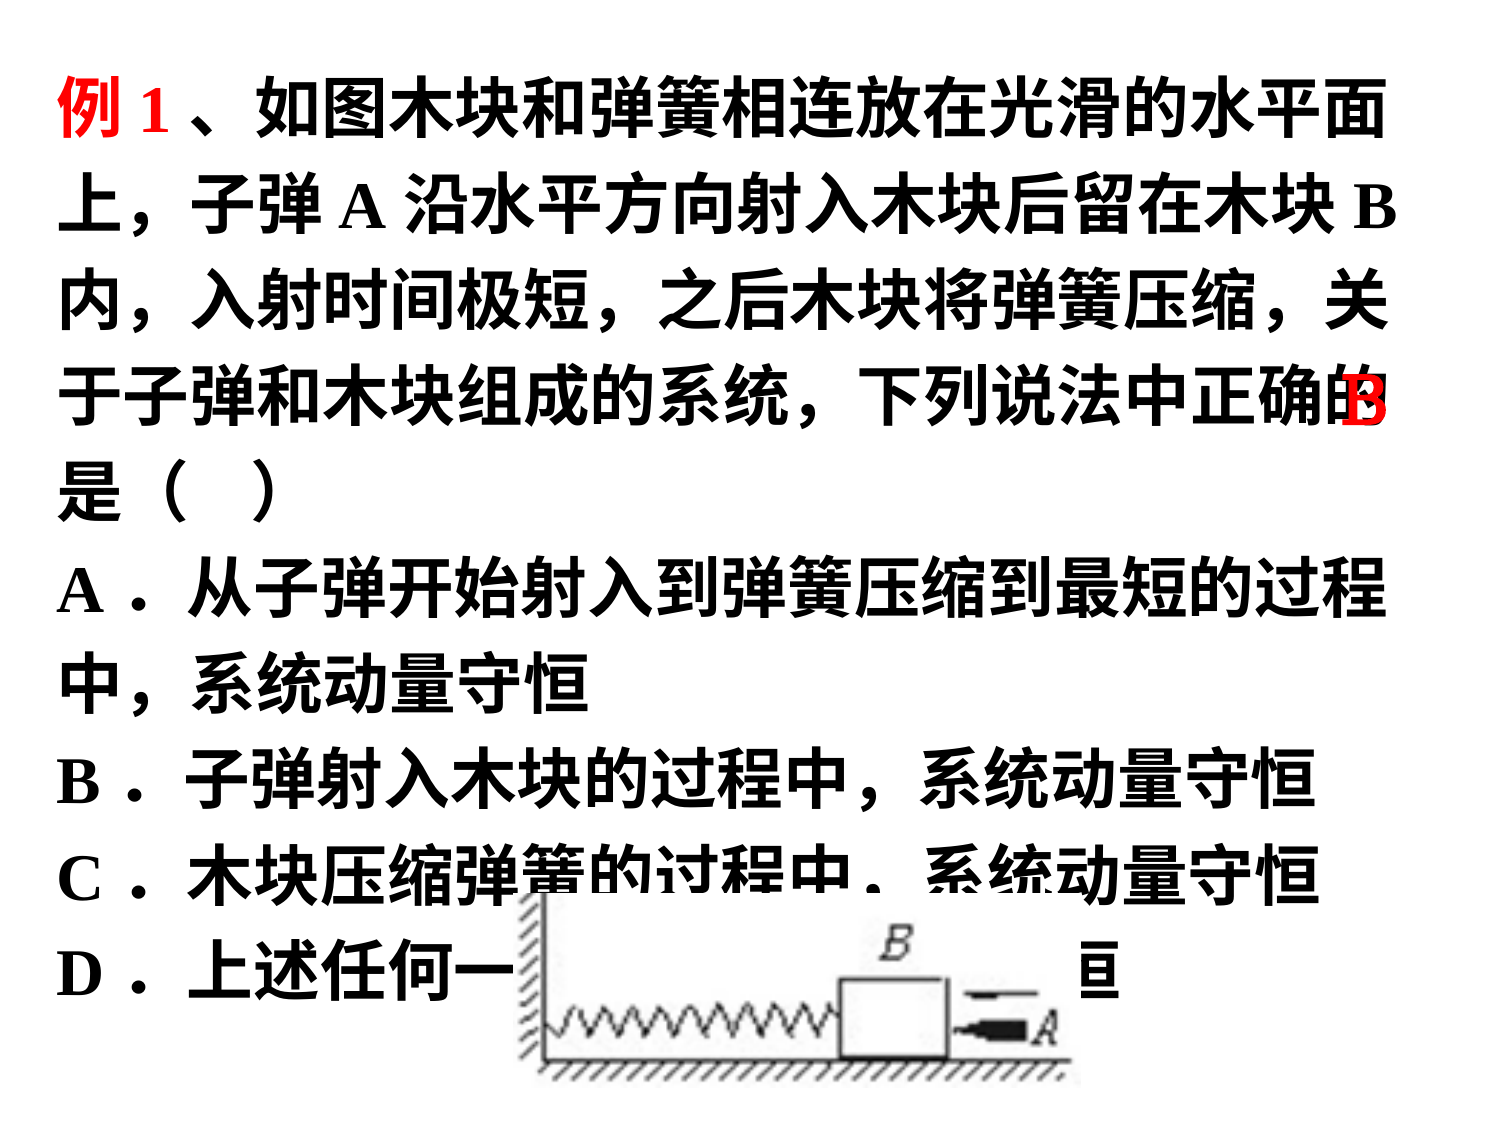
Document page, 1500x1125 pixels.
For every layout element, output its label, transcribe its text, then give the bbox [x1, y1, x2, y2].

text_box 例1、如图木块和弹簧相连放在光滑的水平面上，子弹A沿水平方向射入木块后留在木块B内，入射时间极短，之后木块将弹簧压缩，关于子弹和木块组成的系统，下列说法中正确的是（ ） A．从子弹开始射入到弹簧压缩到最短的过程中，系统动量守恒 B．子弹射入木块的过程中，系统动量守恒 C．木块压缩弹簧的过程中，系统动量守恒 D．上述任何一个过程动量均不守恒 [41, 42, 1461, 1017]
text_box B [1269, 349, 1459, 445]
picture [513, 892, 1081, 1089]
